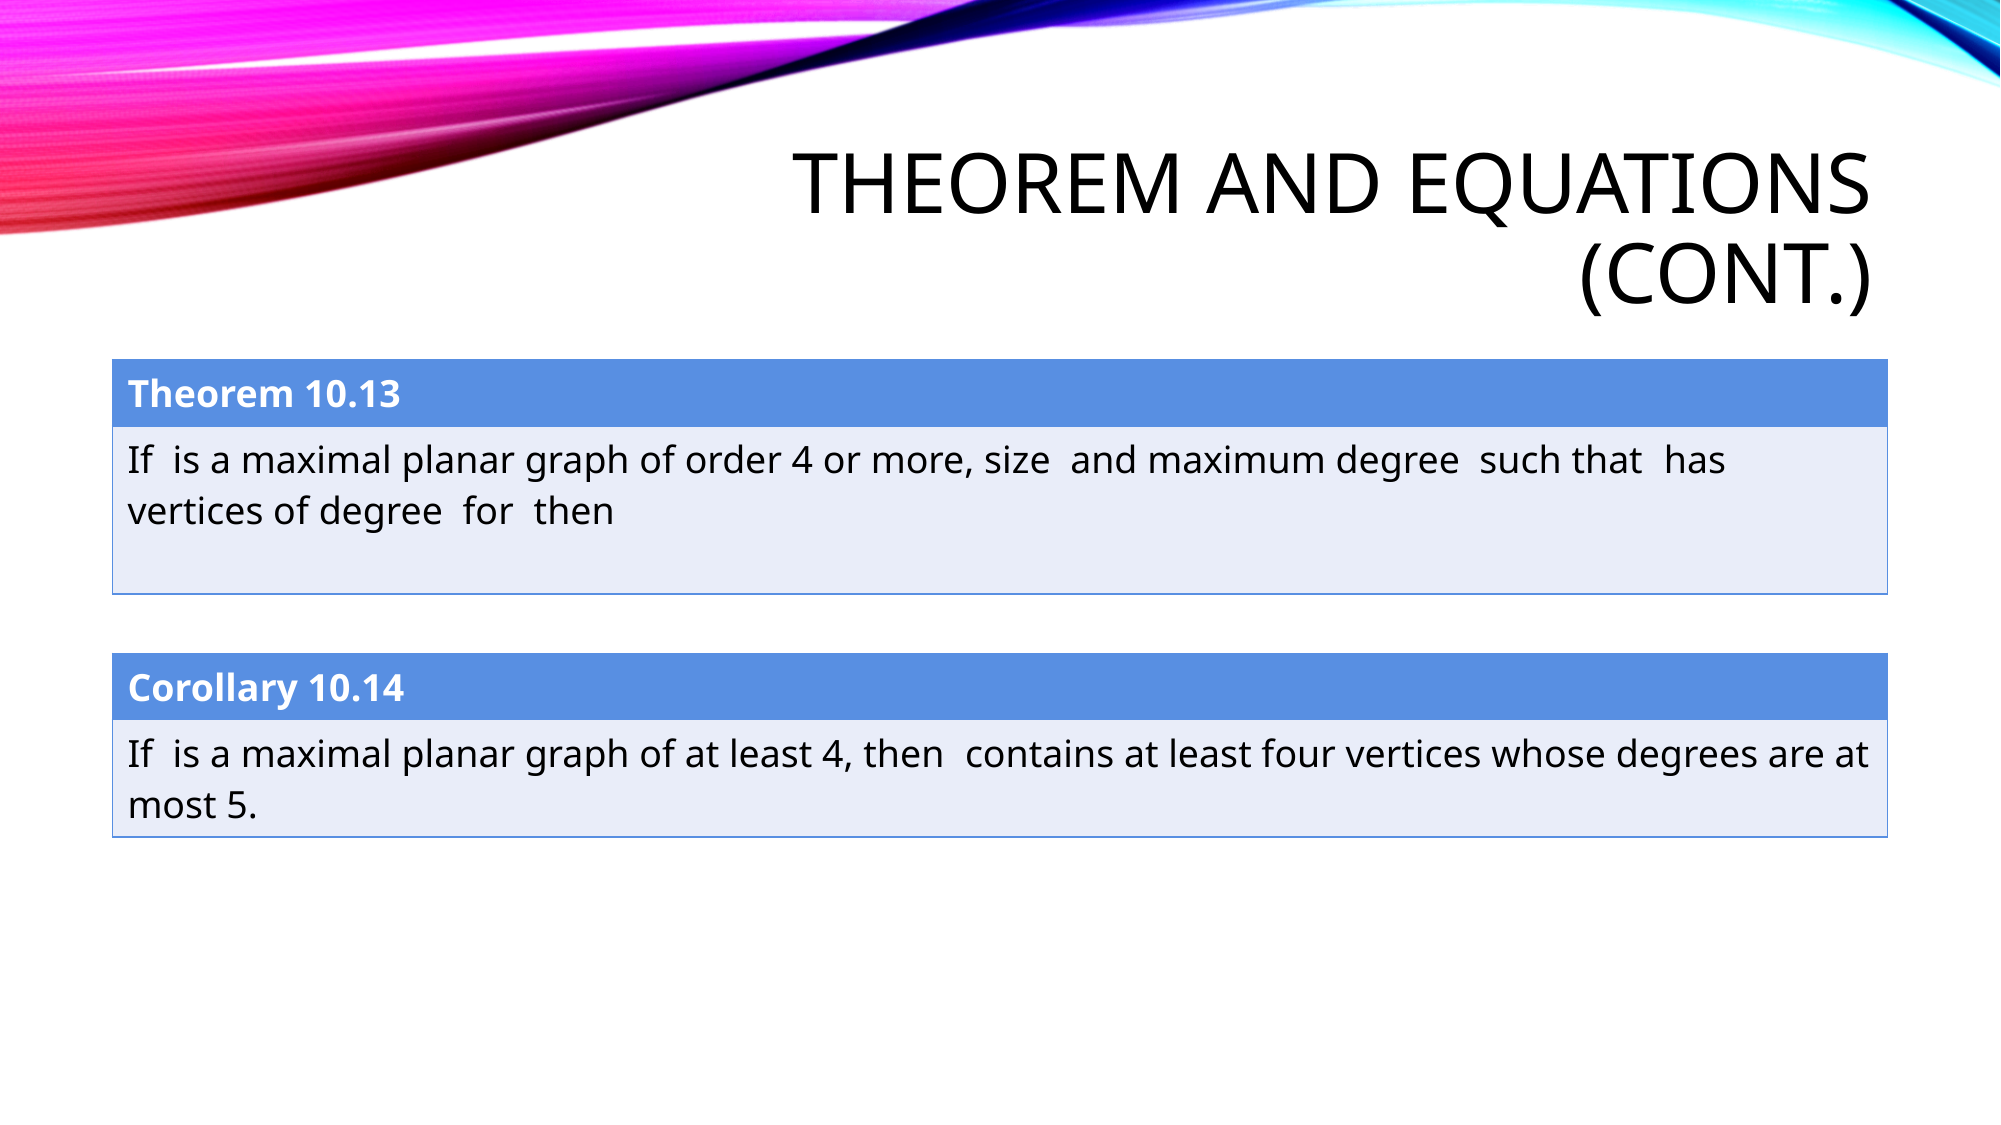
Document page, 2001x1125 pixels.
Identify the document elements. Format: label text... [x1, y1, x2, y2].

picture [0, 0, 2000, 237]
title Theorem and Equations (CONT.) [474, 125, 1888, 338]
picture [1910, 0, 2000, 45]
picture [1890, 0, 2000, 75]
